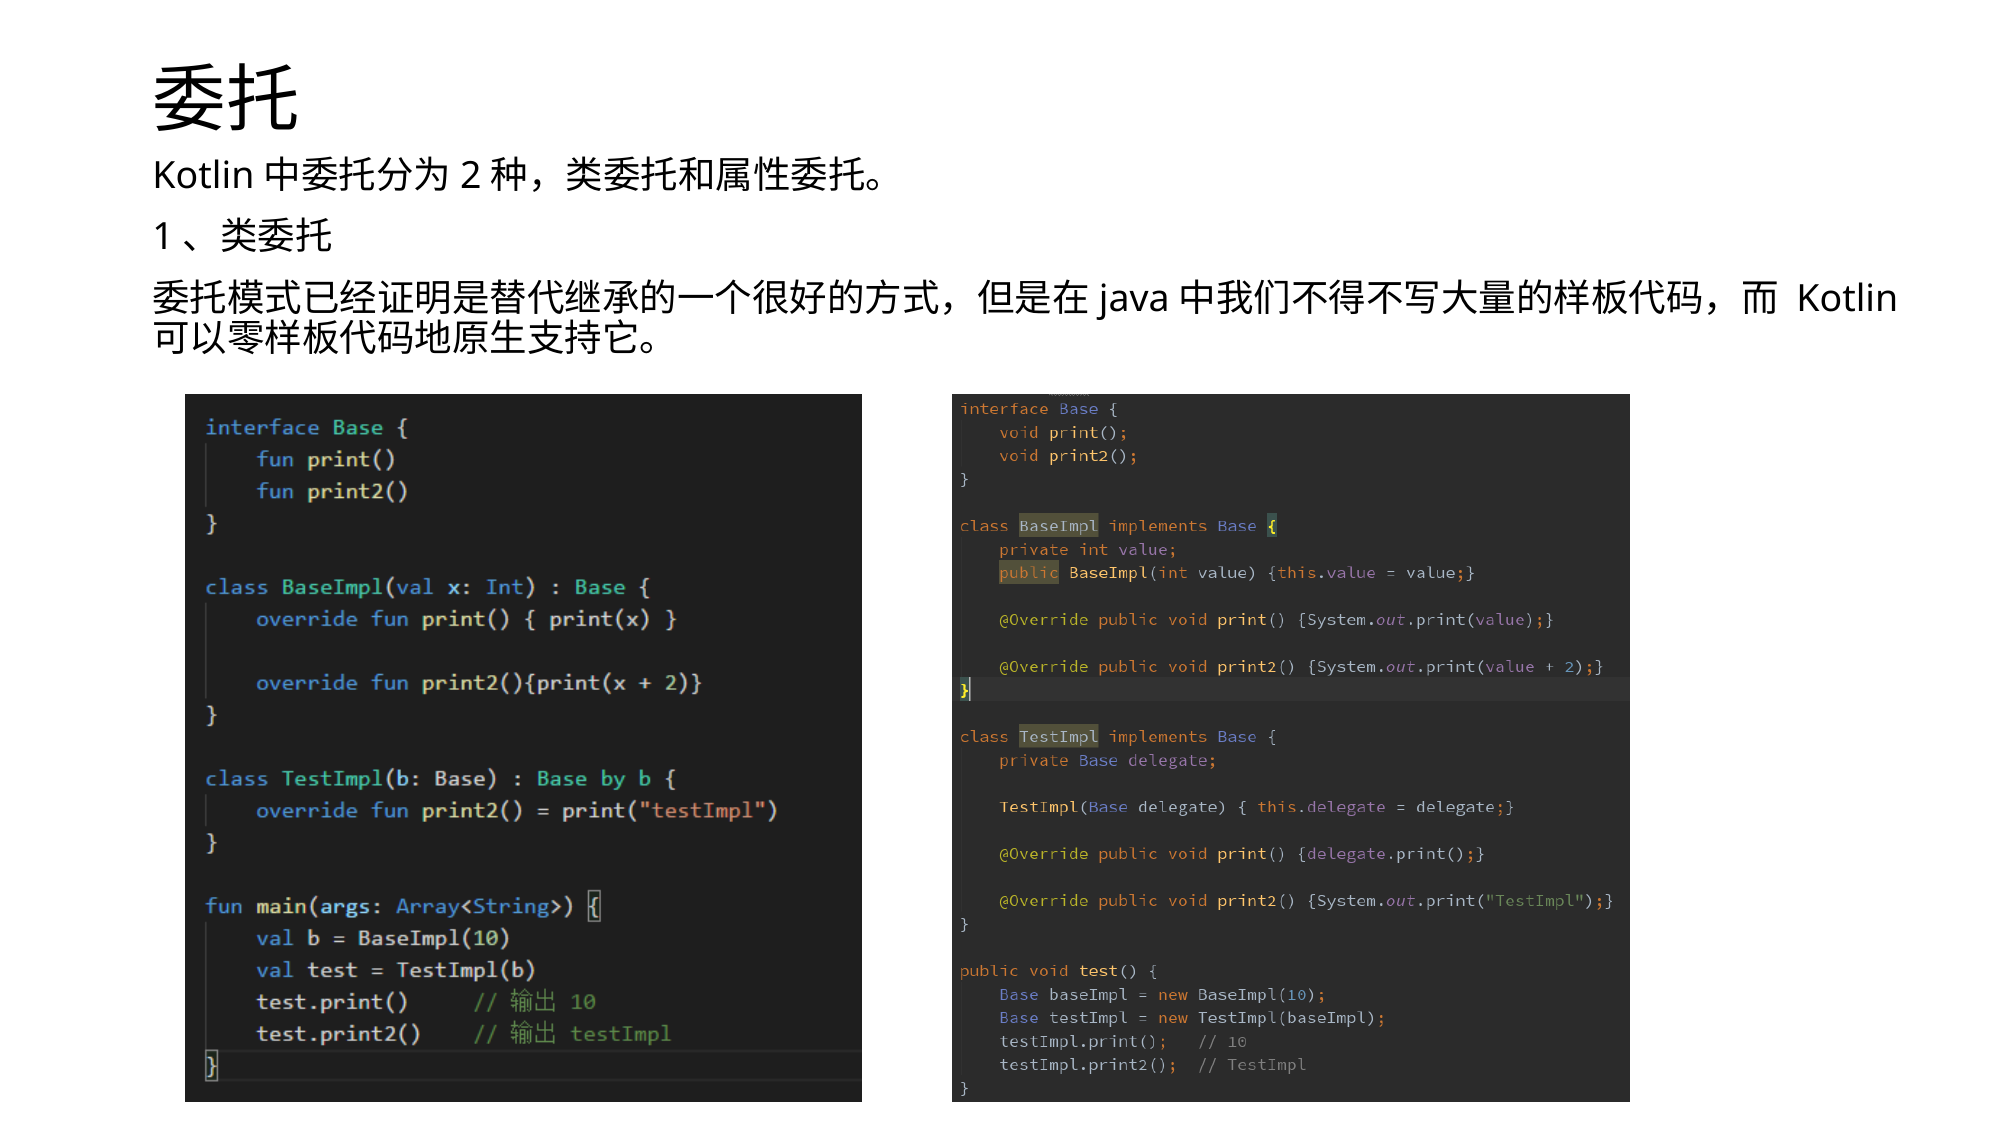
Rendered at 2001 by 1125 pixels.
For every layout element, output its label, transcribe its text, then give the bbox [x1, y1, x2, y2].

picture [952, 394, 1630, 1102]
picture [185, 394, 862, 1102]
title 委托 [137, 53, 1863, 148]
list Kotlin中委托分为2种，类委托和属性委托。 1、类委托 委托模式已经证明是替代继承的一个很好的方式，但是在java中我们不得不写大量的样板代码，而 Kotlin 可以零样板代码地原生支持它。 [137, 148, 1968, 1102]
